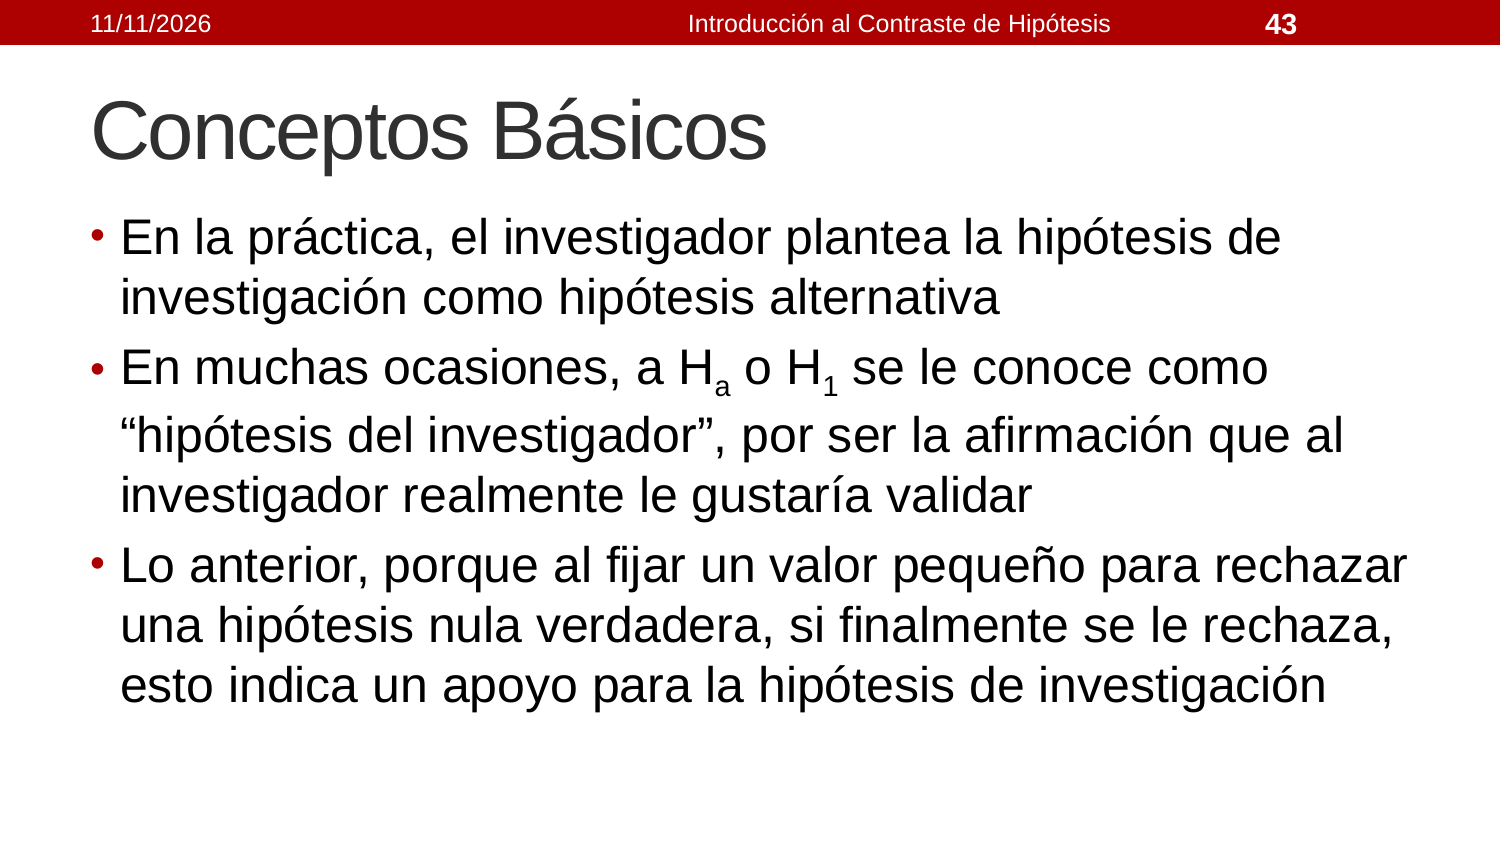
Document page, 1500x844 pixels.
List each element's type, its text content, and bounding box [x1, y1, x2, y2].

title Conceptos Básicos [75, 65, 1425, 188]
slide_number 43 [1250, 2, 1425, 43]
footer Introducción al Contraste de Hipótesis [562, 2, 1238, 43]
list En la práctica, el investigador plantea la hipótesis de investigación como hipótesis alternativa En muchas ocasiones, a Ha o H1 se le conoce como “hipótesis del investigador”, por ser la afirmación que al investigador realmente le gustaría validar Lo anterior, porque al fijar un valor pequeño para rechazar una hipótesis nula verdadera, si finalmente se le rechaza, esto indica un apoyo para la hipótesis de investigación [75, 196, 1425, 797]
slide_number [75, 2, 550, 43]
